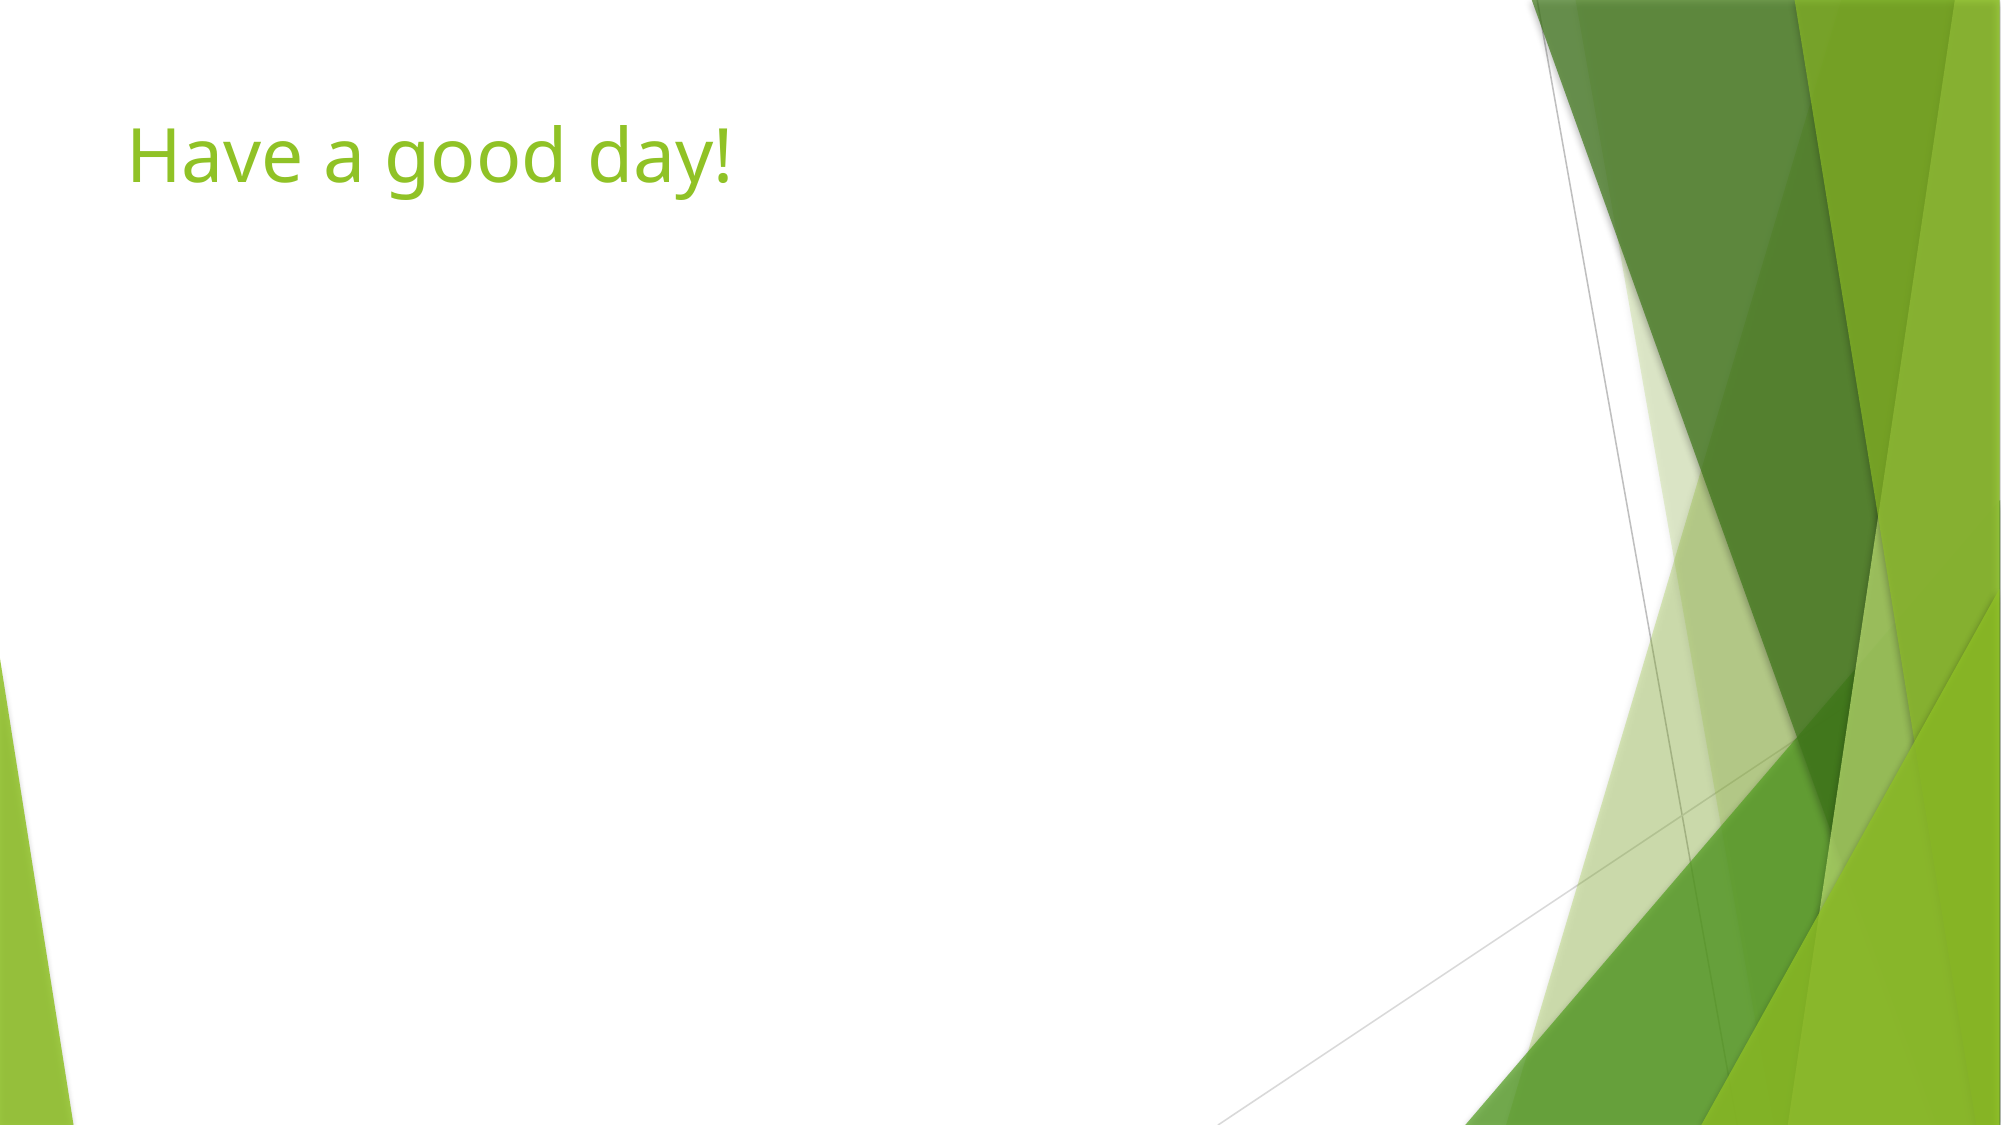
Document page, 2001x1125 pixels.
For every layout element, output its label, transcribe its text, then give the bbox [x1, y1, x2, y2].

title Have a good day! [111, 99, 1522, 317]
